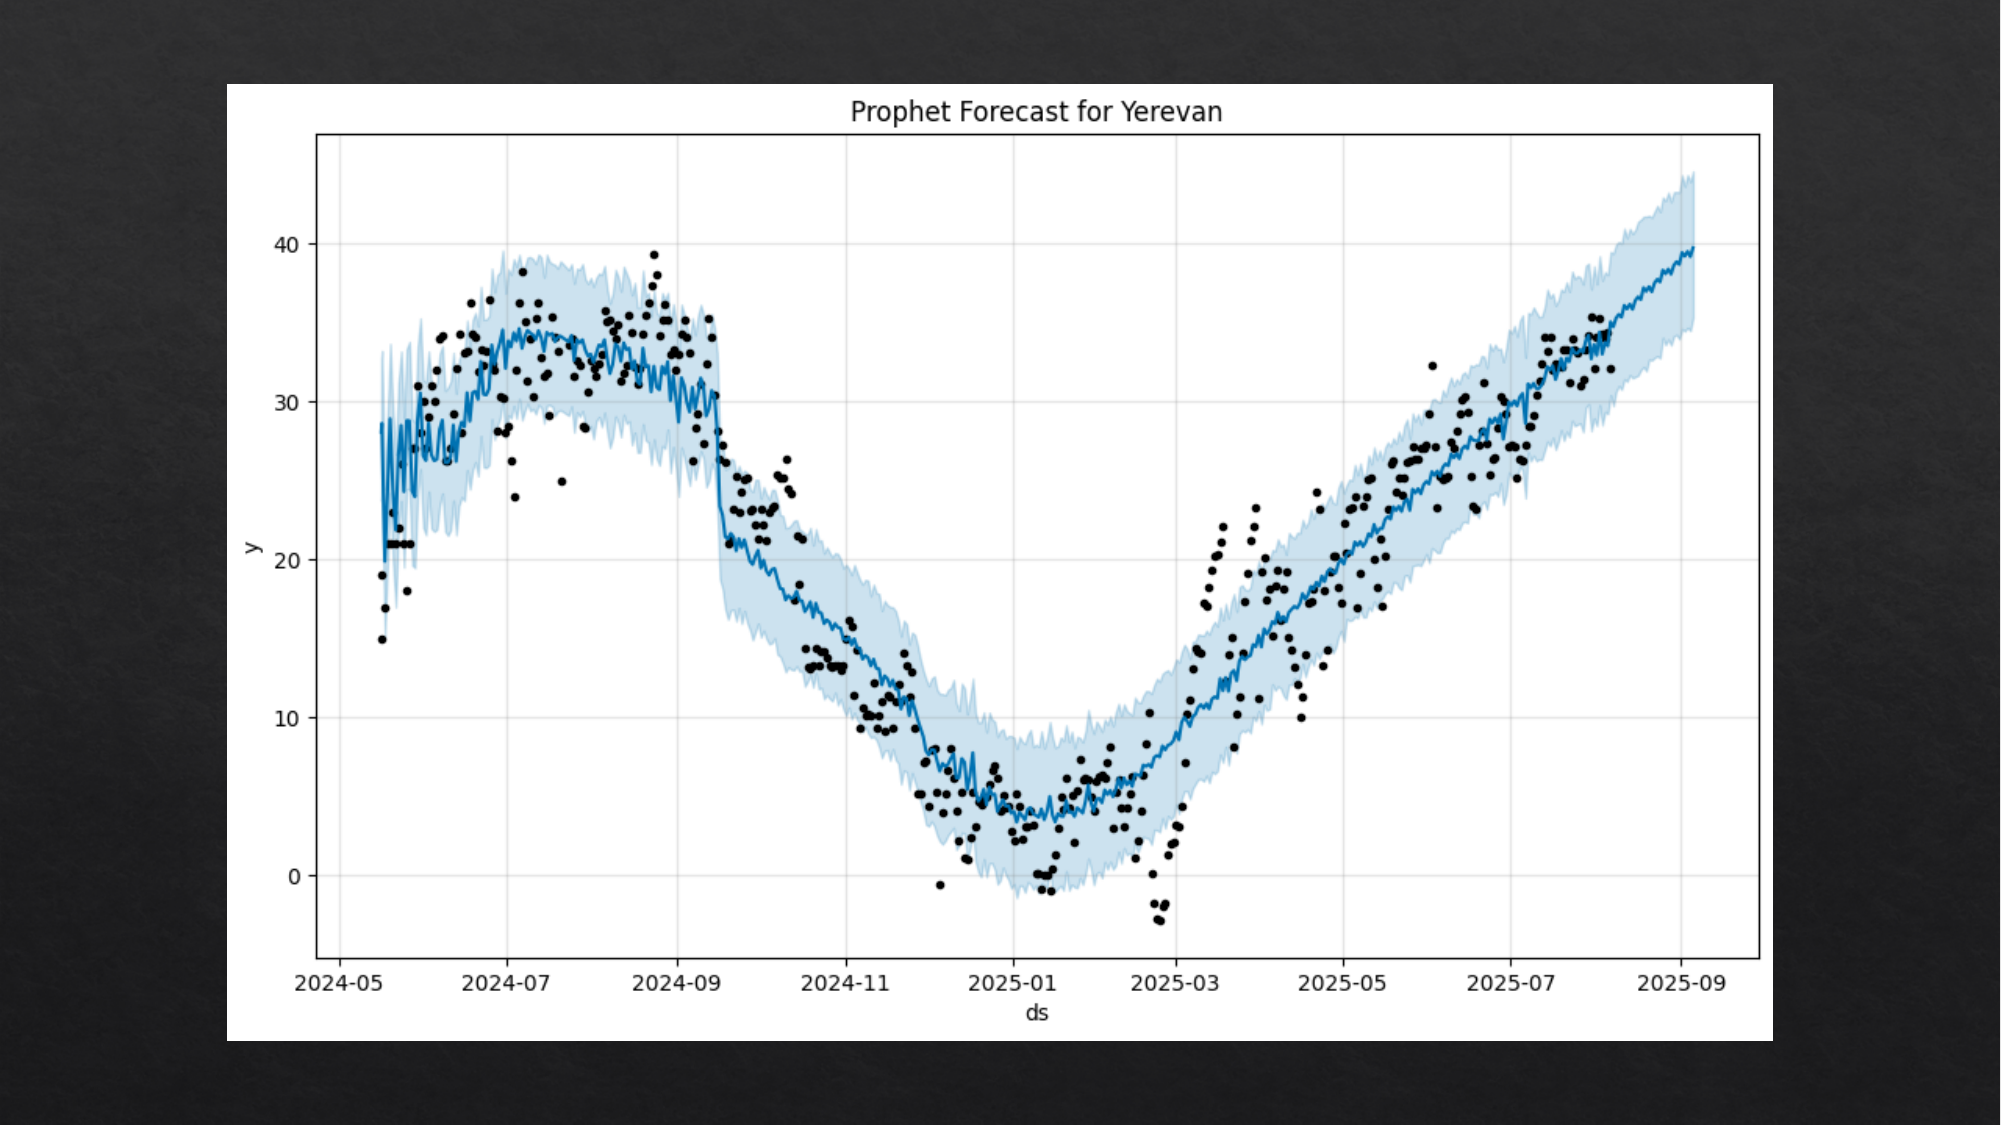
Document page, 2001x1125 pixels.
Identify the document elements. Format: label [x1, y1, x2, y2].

picture [227, 84, 1773, 1041]
